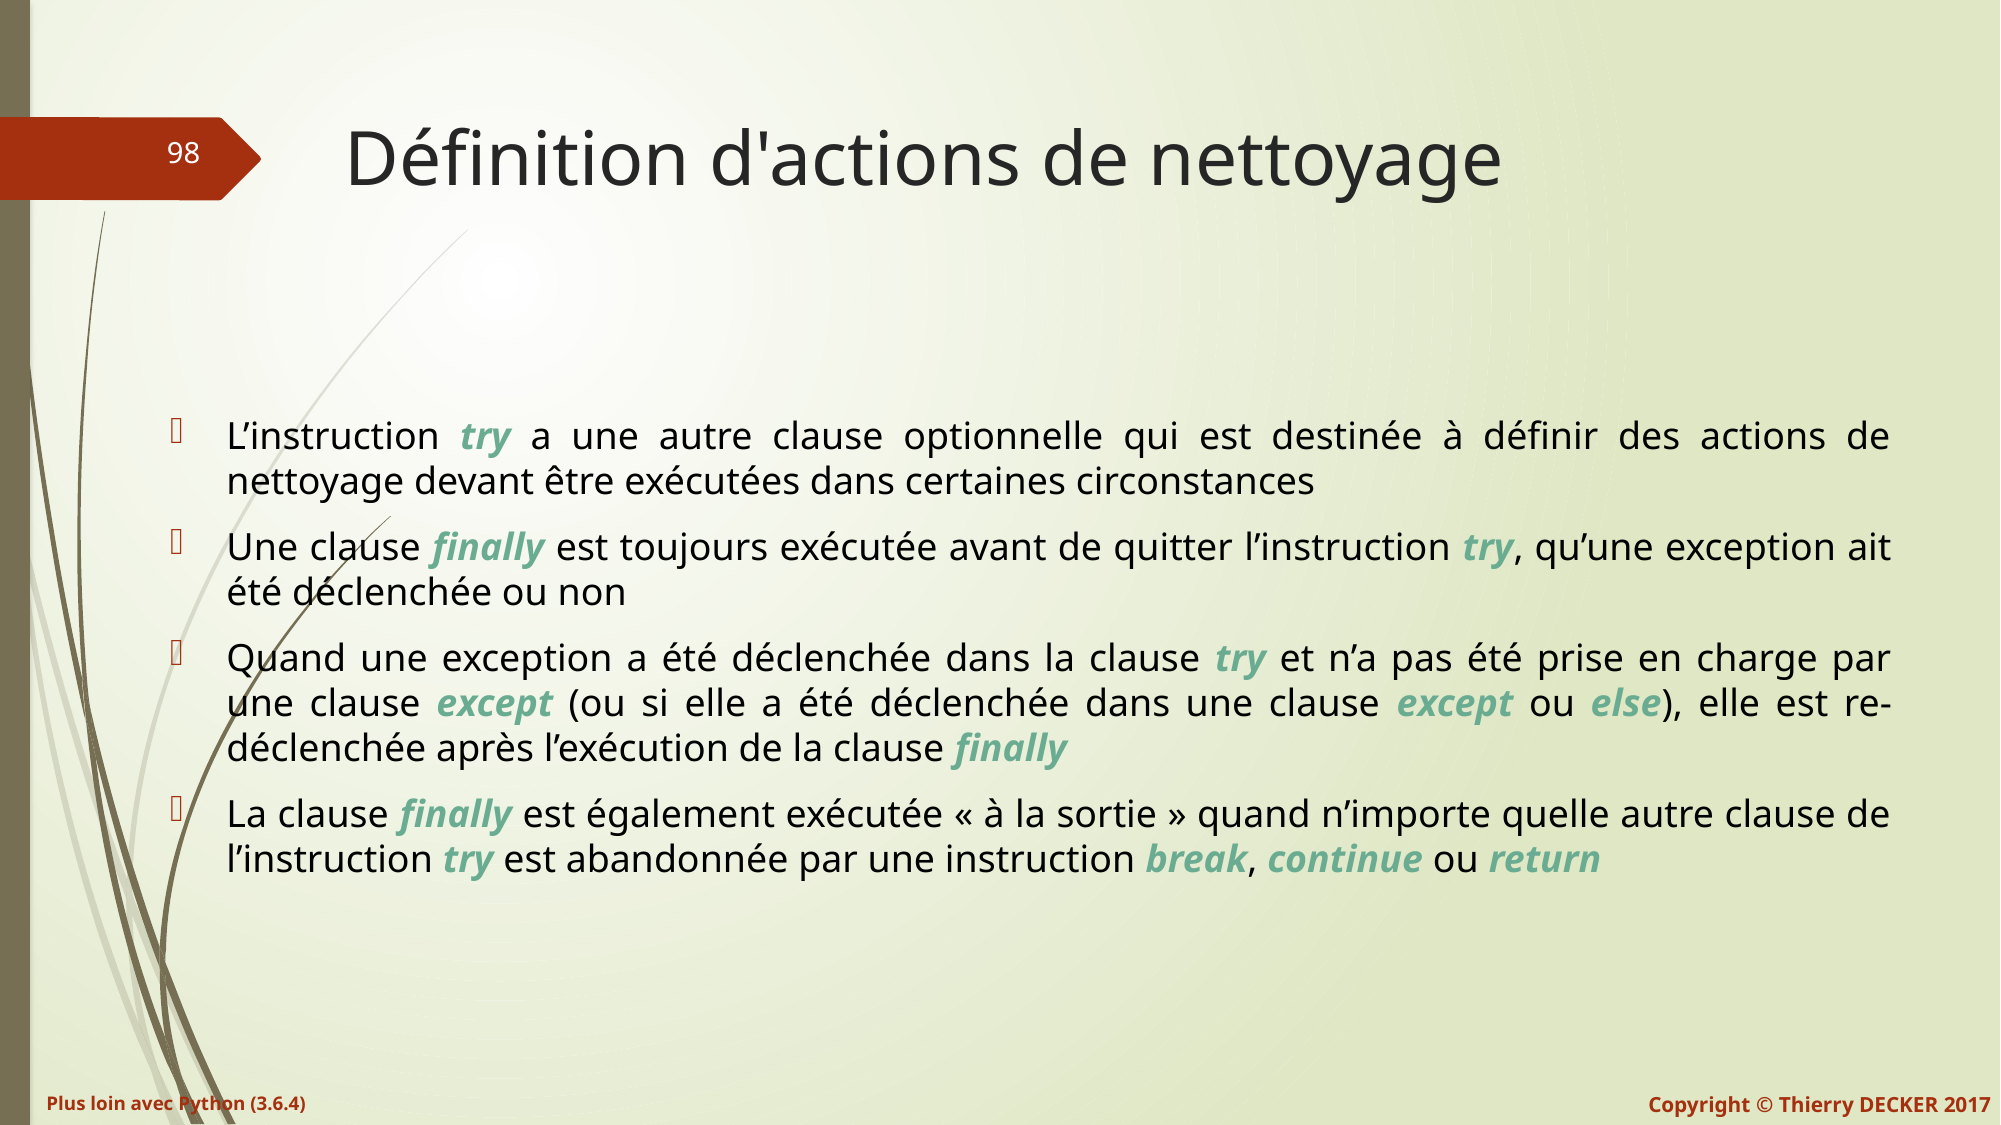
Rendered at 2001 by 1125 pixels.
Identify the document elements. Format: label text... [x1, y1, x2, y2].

title Définition d'actions de nettoyage [329, 102, 1888, 225]
list L’instruction try a une autre clause optionnelle qui est destinée à définir des actions de nettoyage devant être exécutées dans certaines circonstances Une clause finally est toujours exécutée avant de quitter l’instruction try, qu’une exception ait été déclenchée ou non Quand une exception a été déclenchée dans la clause try et n’a pas été prise en charge par une clause except (ou si elle a été déclenchée dans une clause except ou else), elle est re-déclenchée après l’exécution de la clause finally La clause finally est également exécutée « à la sortie » quand n’importe quelle autre clause de l’instruction try est abandonnée par une instruction break, continue ou return [155, 236, 1907, 1056]
